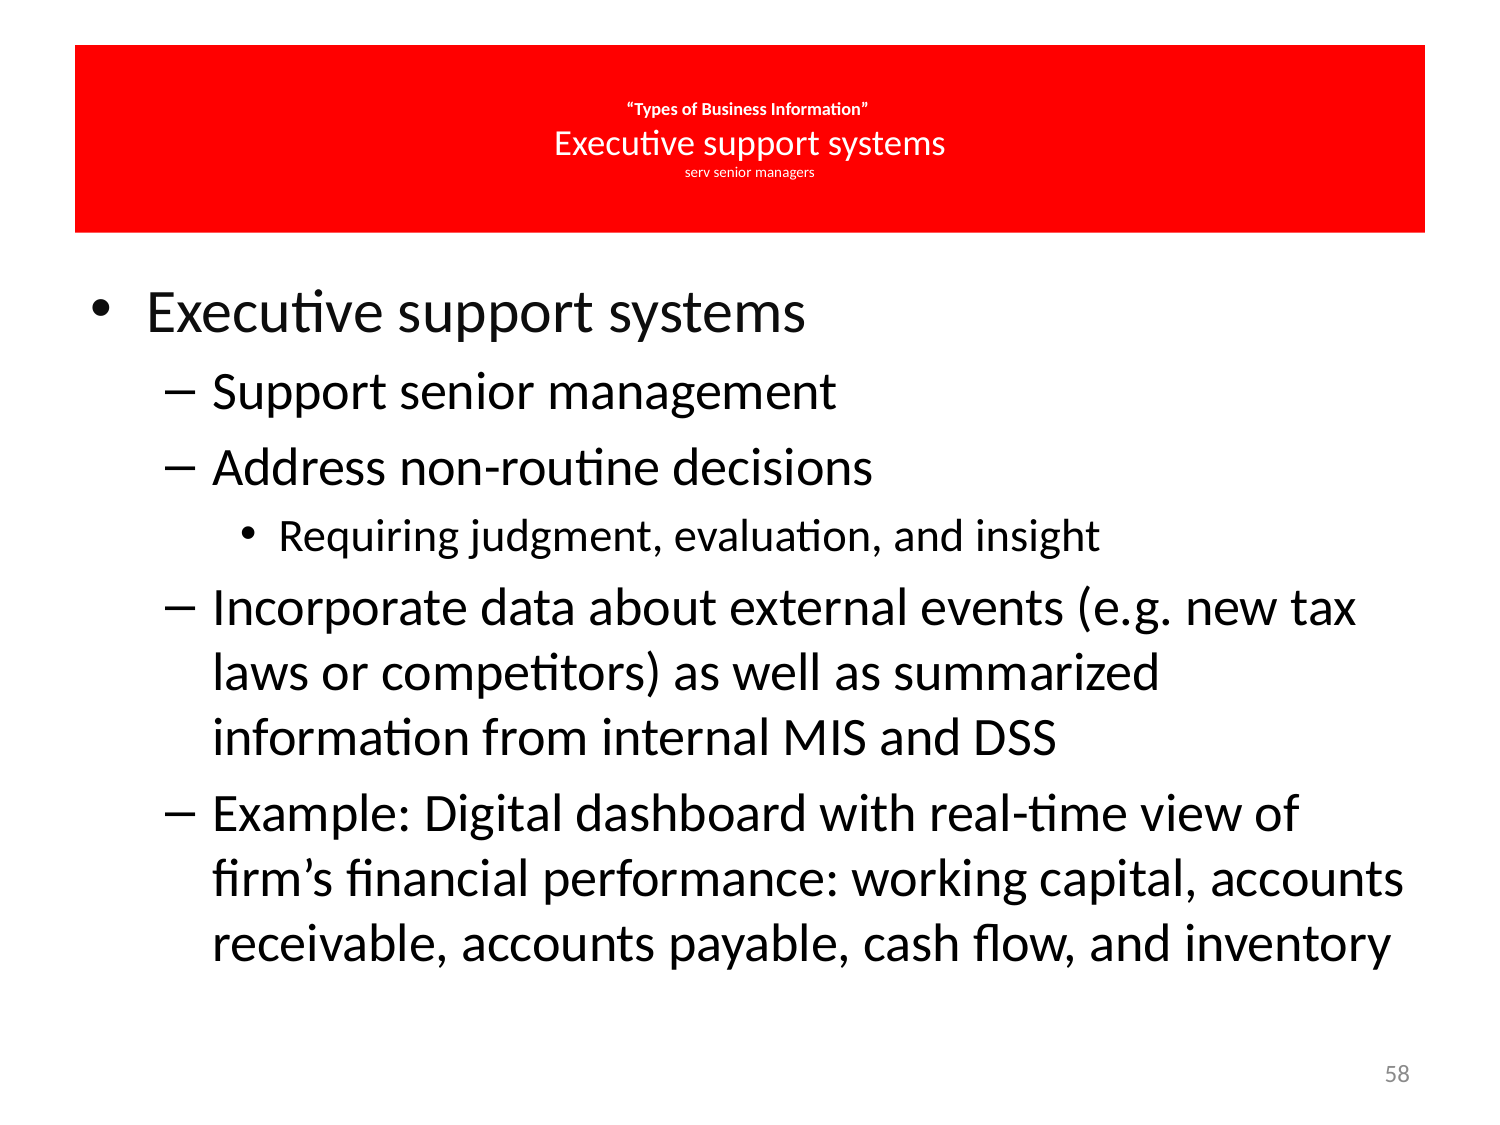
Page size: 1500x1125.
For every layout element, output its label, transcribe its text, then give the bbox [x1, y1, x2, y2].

list Executive support systems Support senior management Address non-routine decisions Requiring judgment, evaluation, and insight Incorporate data about external events (e.g. new tax laws or competitors) as well as summarized information from internal MIS and DSS Example: Digital dashboard with real-time view of firm’s financial performance: working capital, accounts receivable, accounts payable, cash flow, and inventory [75, 262, 1425, 1005]
slide_number 58 [1074, 1042, 1425, 1103]
title “Types of Business Information” Executive support systems serv senior managers [75, 45, 1425, 233]
